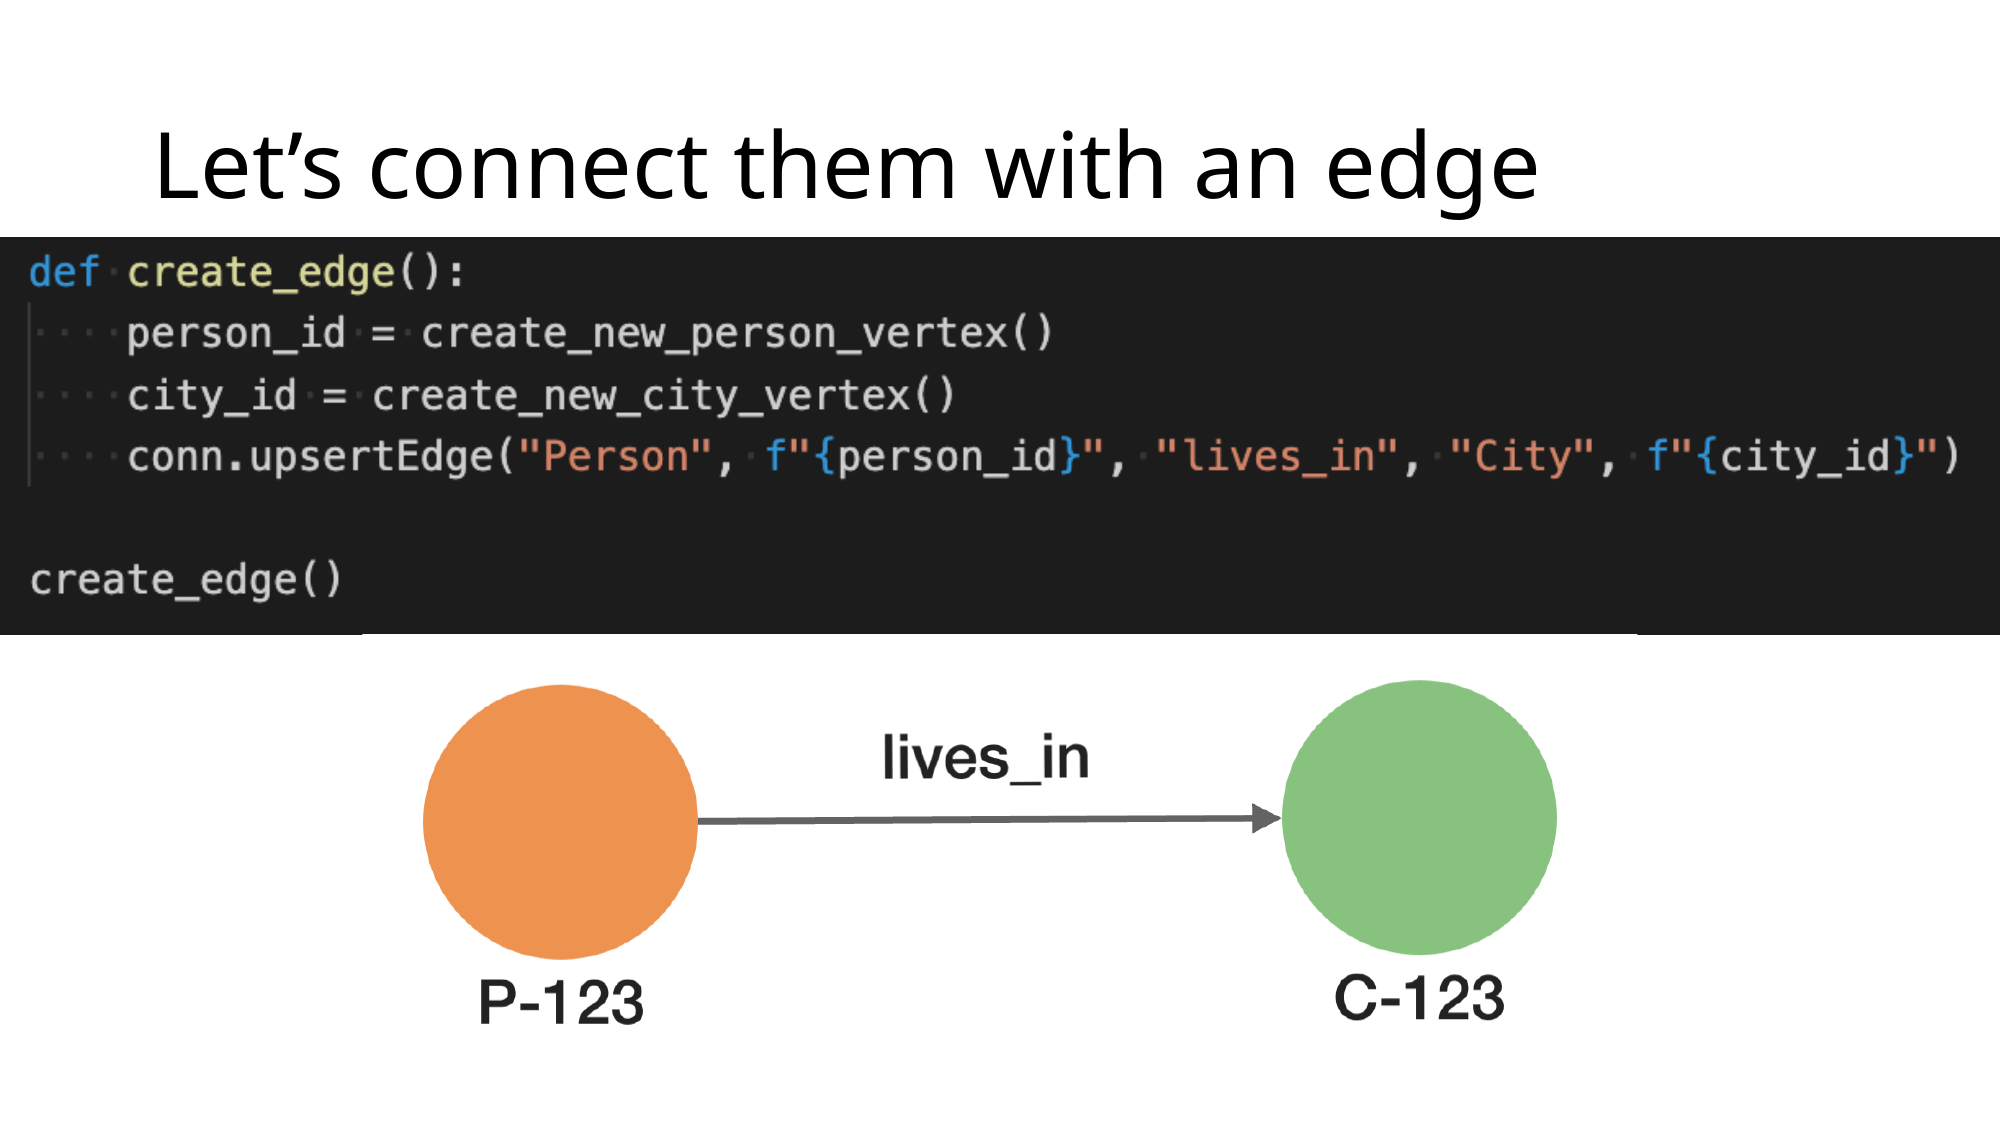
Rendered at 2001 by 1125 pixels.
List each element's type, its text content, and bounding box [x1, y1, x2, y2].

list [0, 237, 2000, 635]
picture [362, 634, 1638, 1125]
title Let’s connect them with an edge [137, 59, 1863, 237]
